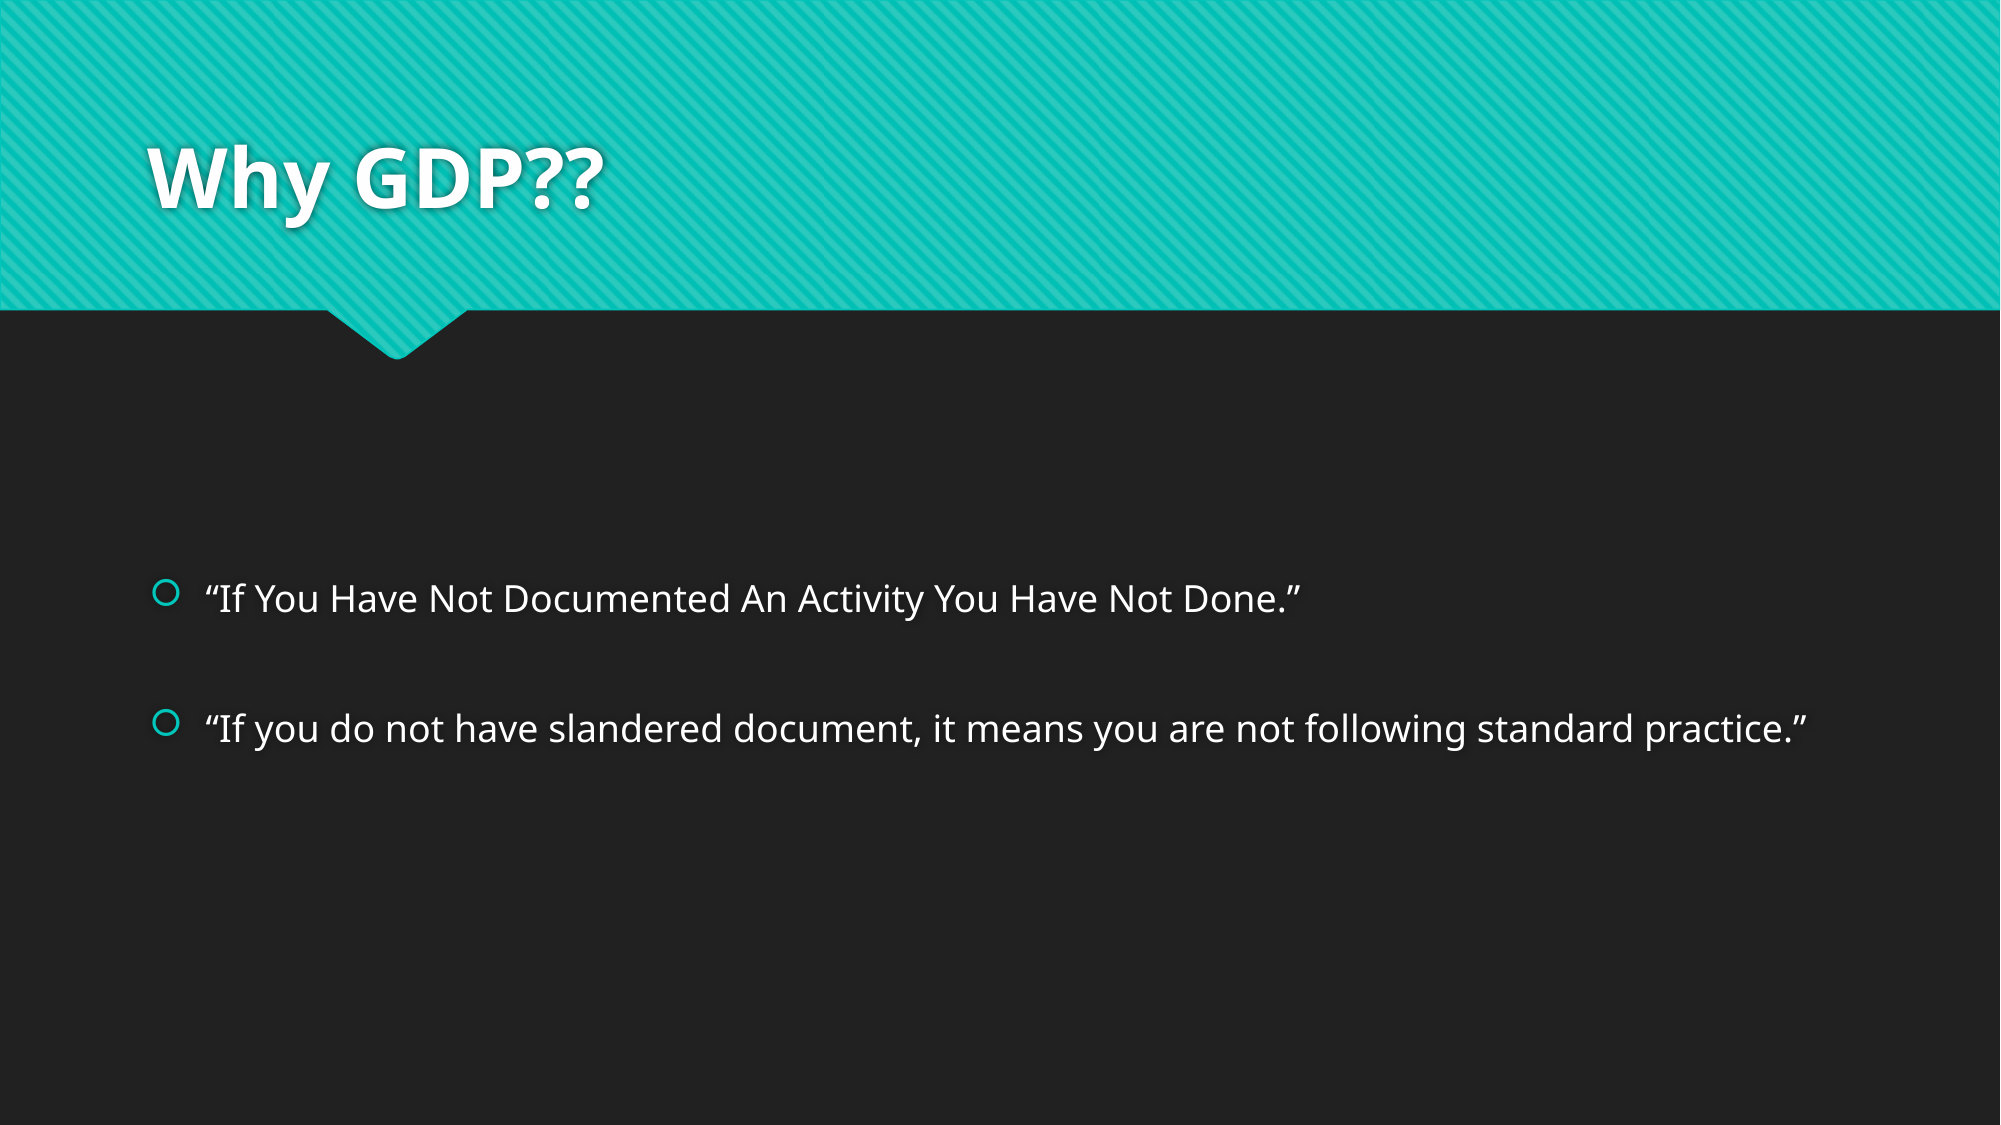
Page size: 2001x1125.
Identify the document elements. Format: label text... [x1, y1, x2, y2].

list “If You Have Not Documented An Activity You Have Not Done.” “If you do not have slandered document, it means you are not following standard practice.” [134, 364, 1866, 962]
title Why GDP?? [132, 73, 1868, 233]
